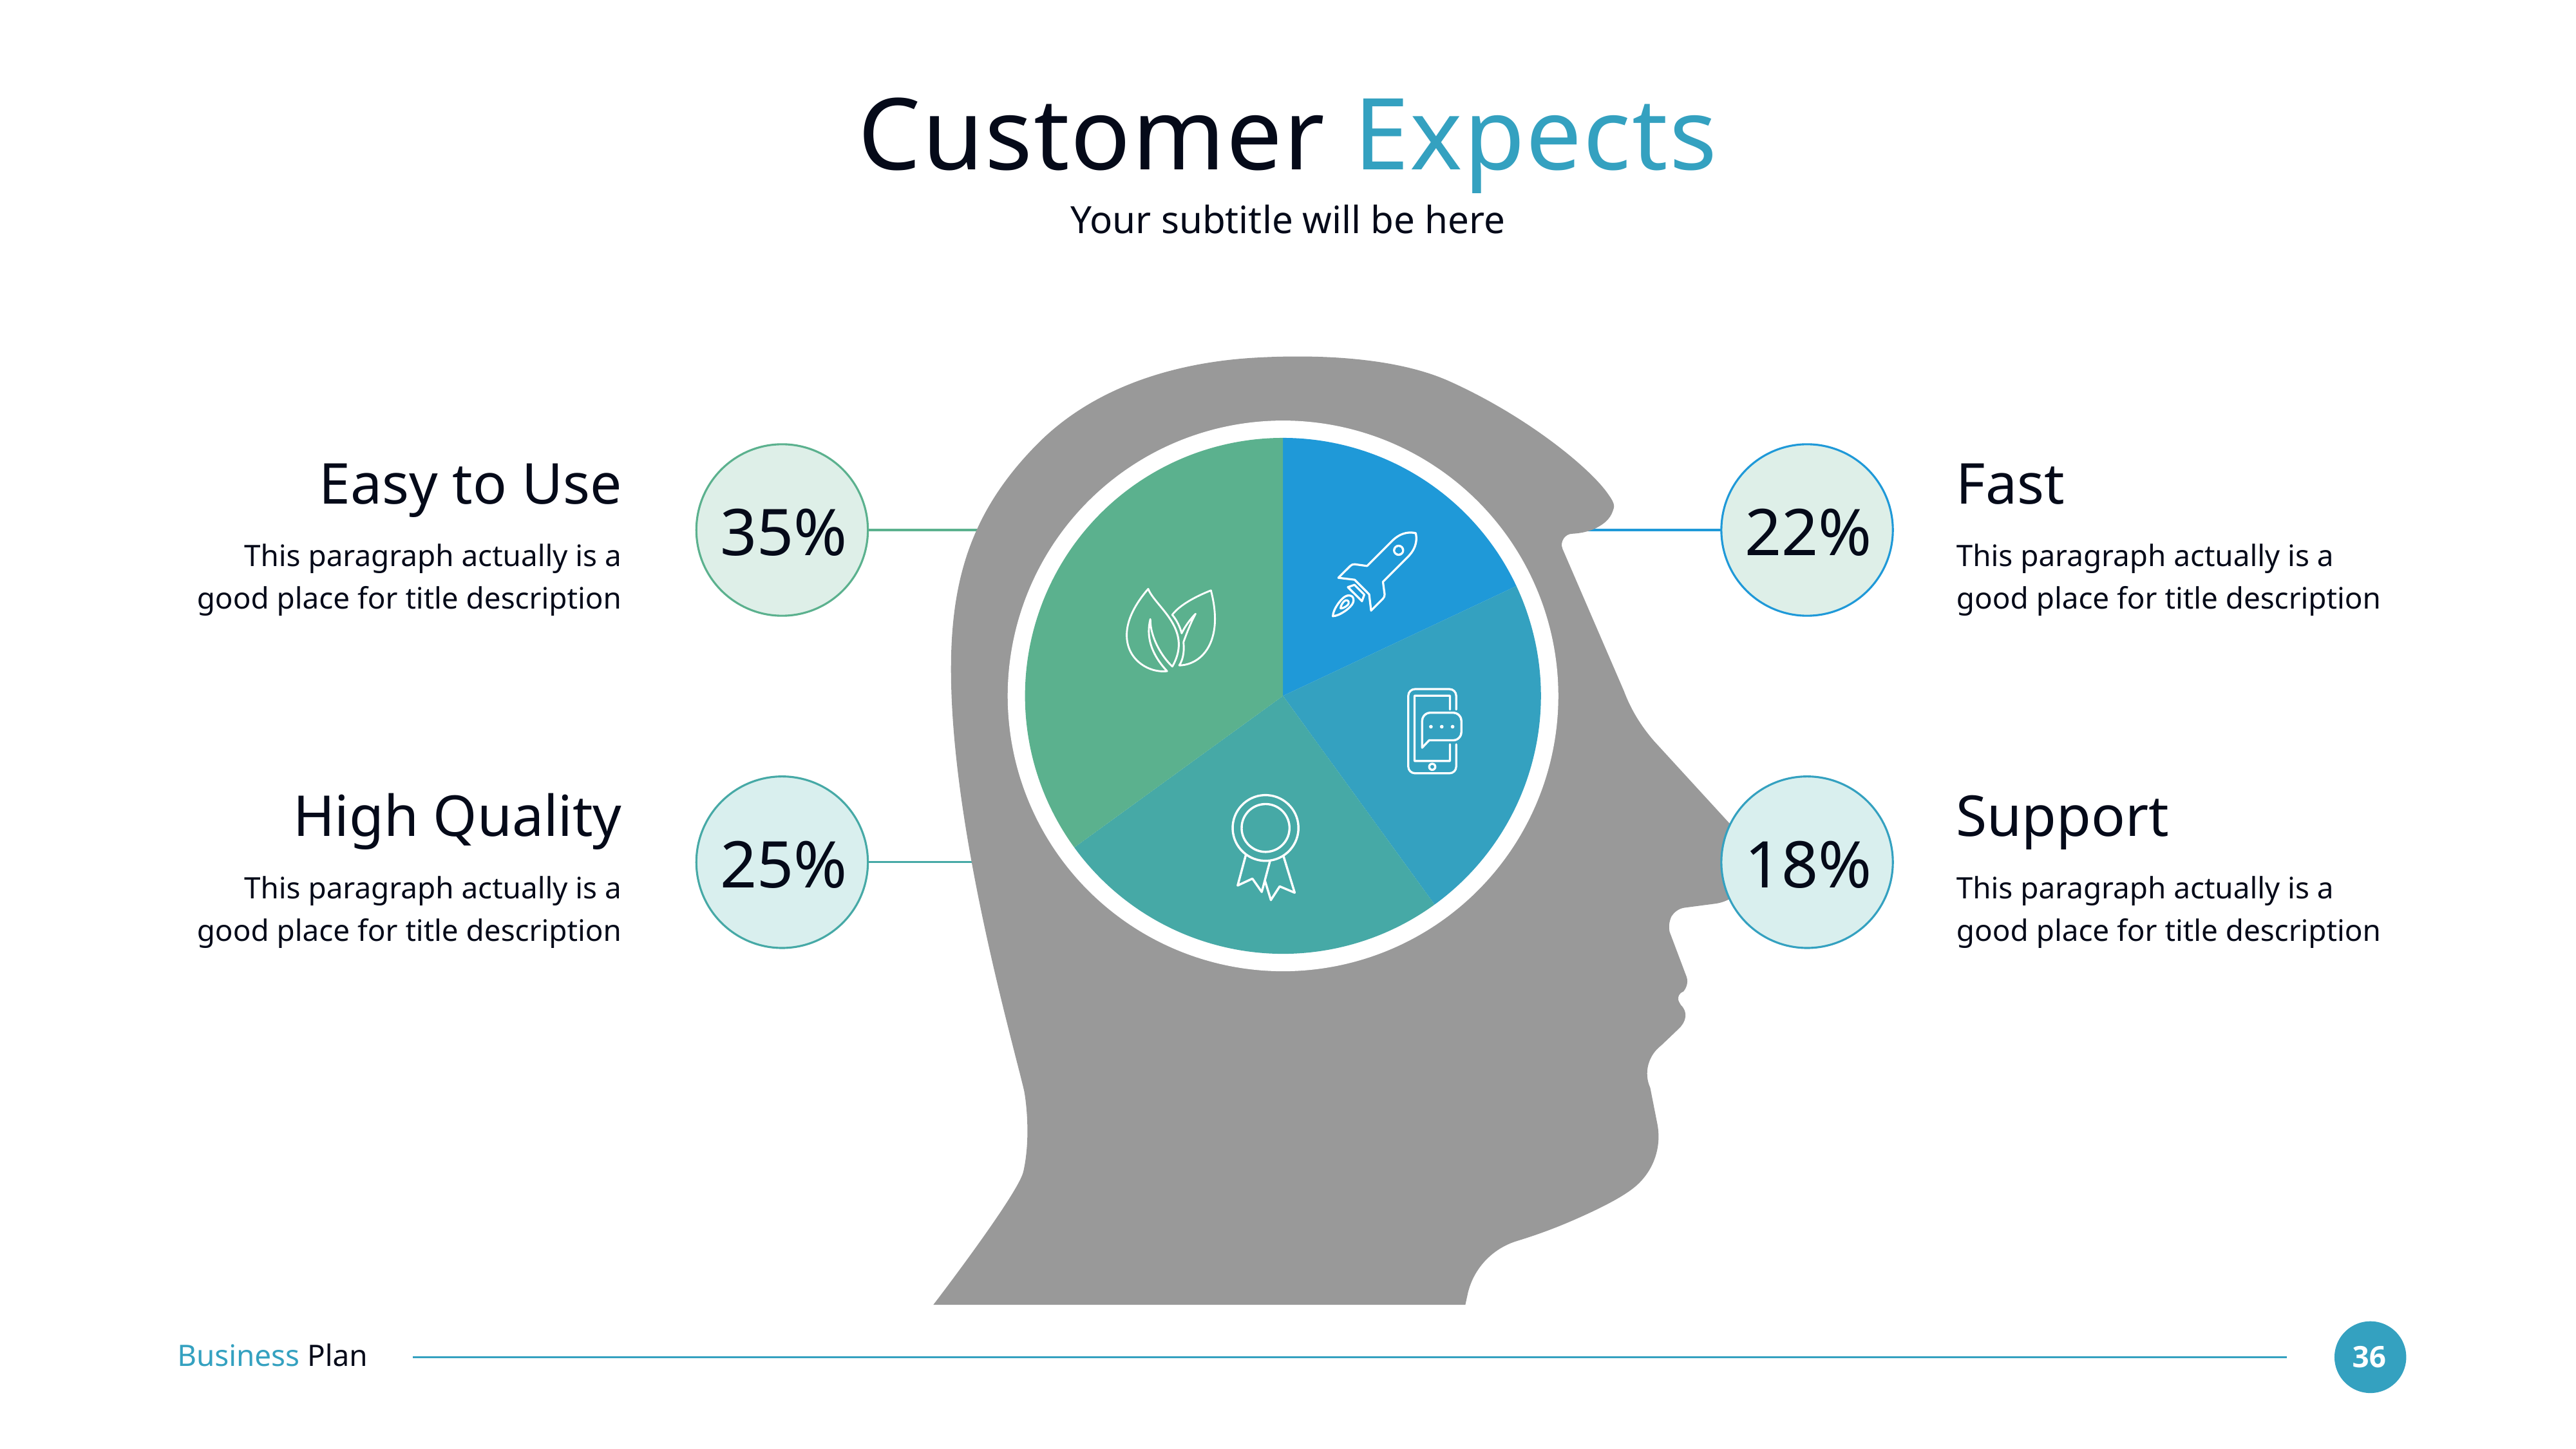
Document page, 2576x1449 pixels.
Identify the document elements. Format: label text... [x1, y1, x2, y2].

text_box This paragraph actually is a good place for title description [1956, 529, 2399, 615]
text_box [1552, 634, 1559, 758]
text_box [1226, 966, 1340, 972]
text_box 18% [1740, 823, 1877, 901]
text_box 22% [1740, 491, 1877, 569]
text_box Fast [1956, 448, 2399, 516]
text_box [1720, 775, 1894, 949]
text_box [696, 775, 869, 949]
text_box [696, 443, 869, 617]
text_box Easy to Use [179, 448, 622, 516]
list Your subtitle will be here [177, 196, 2399, 243]
text_box [933, 470, 1730, 1305]
text_box [1057, 356, 1530, 426]
title Customer Expects [177, 70, 2399, 193]
text_box This paragraph actually is a good place for title description [1956, 862, 2399, 947]
text_box Support [1956, 780, 2399, 848]
text_box This paragraph actually is a good place for title description [179, 862, 622, 947]
chart [1014, 426, 1552, 966]
text_box [1007, 636, 1014, 756]
text_box 25% [715, 823, 852, 901]
text_box This paragraph actually is a good place for title description [179, 529, 622, 615]
text_box High Quality [179, 780, 622, 848]
text_box [1552, 441, 1615, 529]
text_box 35% [715, 491, 852, 569]
text_box [1720, 443, 1894, 617]
text_box [1227, 420, 1340, 426]
